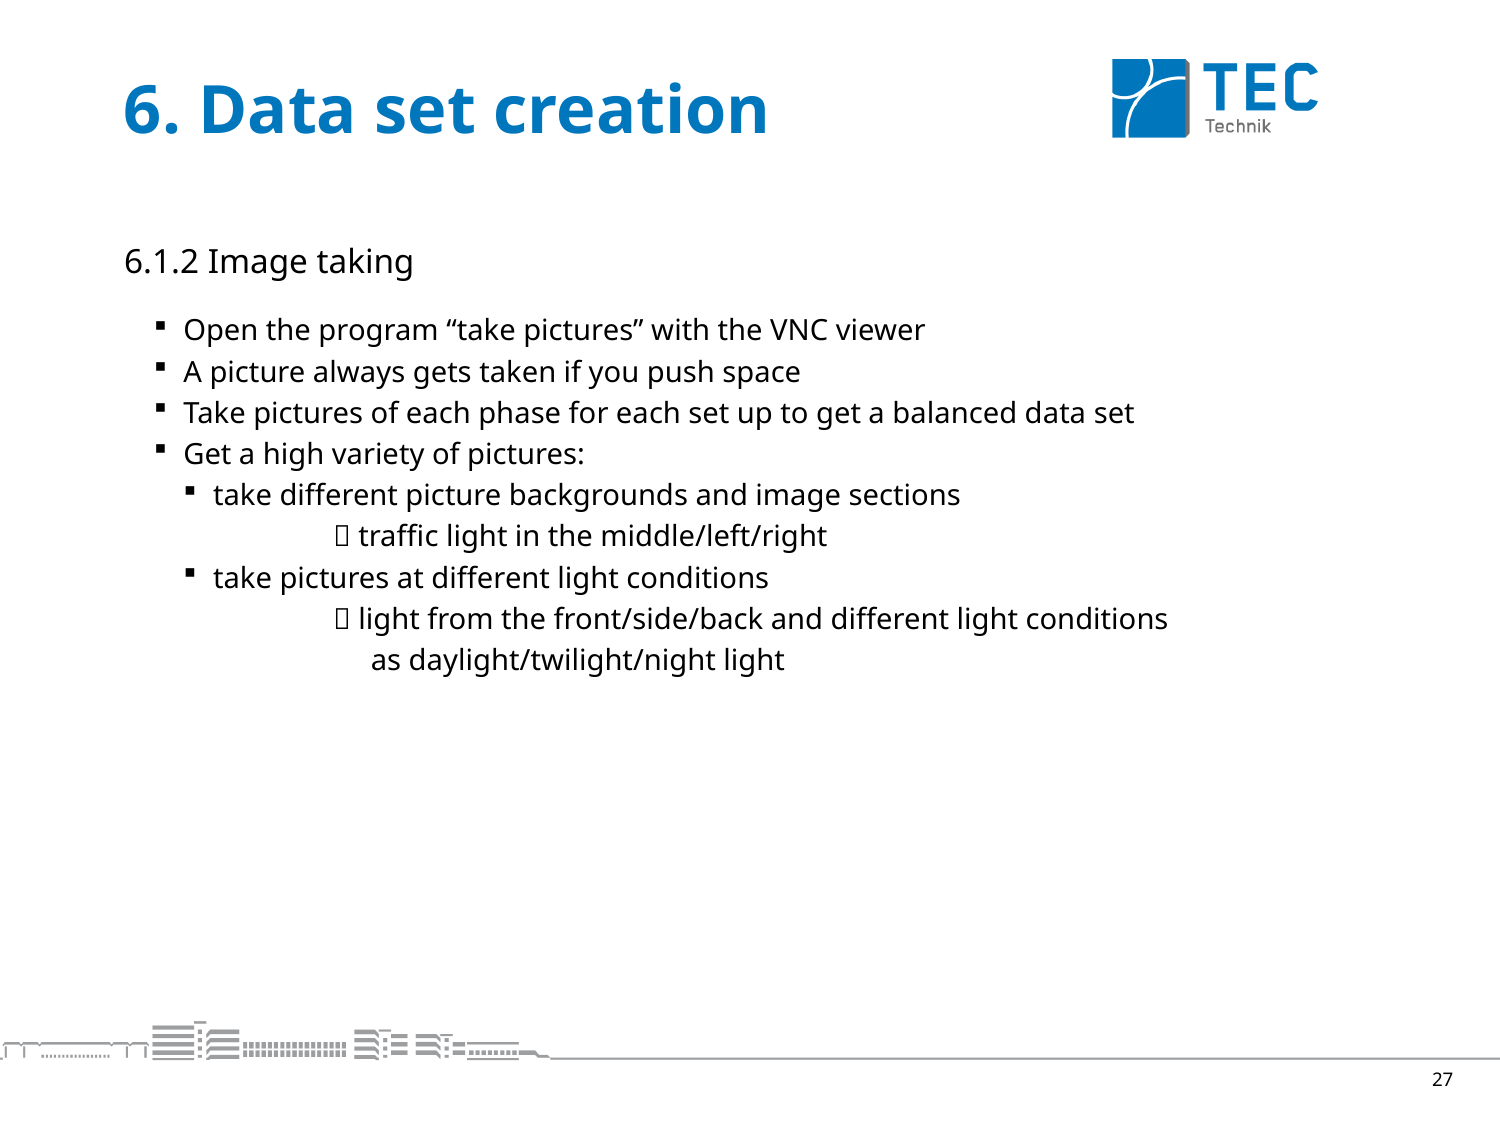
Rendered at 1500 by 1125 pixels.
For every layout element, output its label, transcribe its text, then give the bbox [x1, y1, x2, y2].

picture [1107, 53, 1391, 143]
picture [0, 1012, 1500, 1072]
list 6.1.2 Image taking Open the program “take pictures” with the VNC viewer A picture always gets taken if you push space Take pictures of each phase for each set up to get a balanced data set Get a high variety of pictures: take different picture backgrounds and image sections  traffic light in the middle/left/right take pictures at different light conditions  light from the front/side/back and different light conditions as daylight/twilight/night light [124, 236, 1388, 1012]
title 6. Data set creation [123, 66, 1388, 232]
